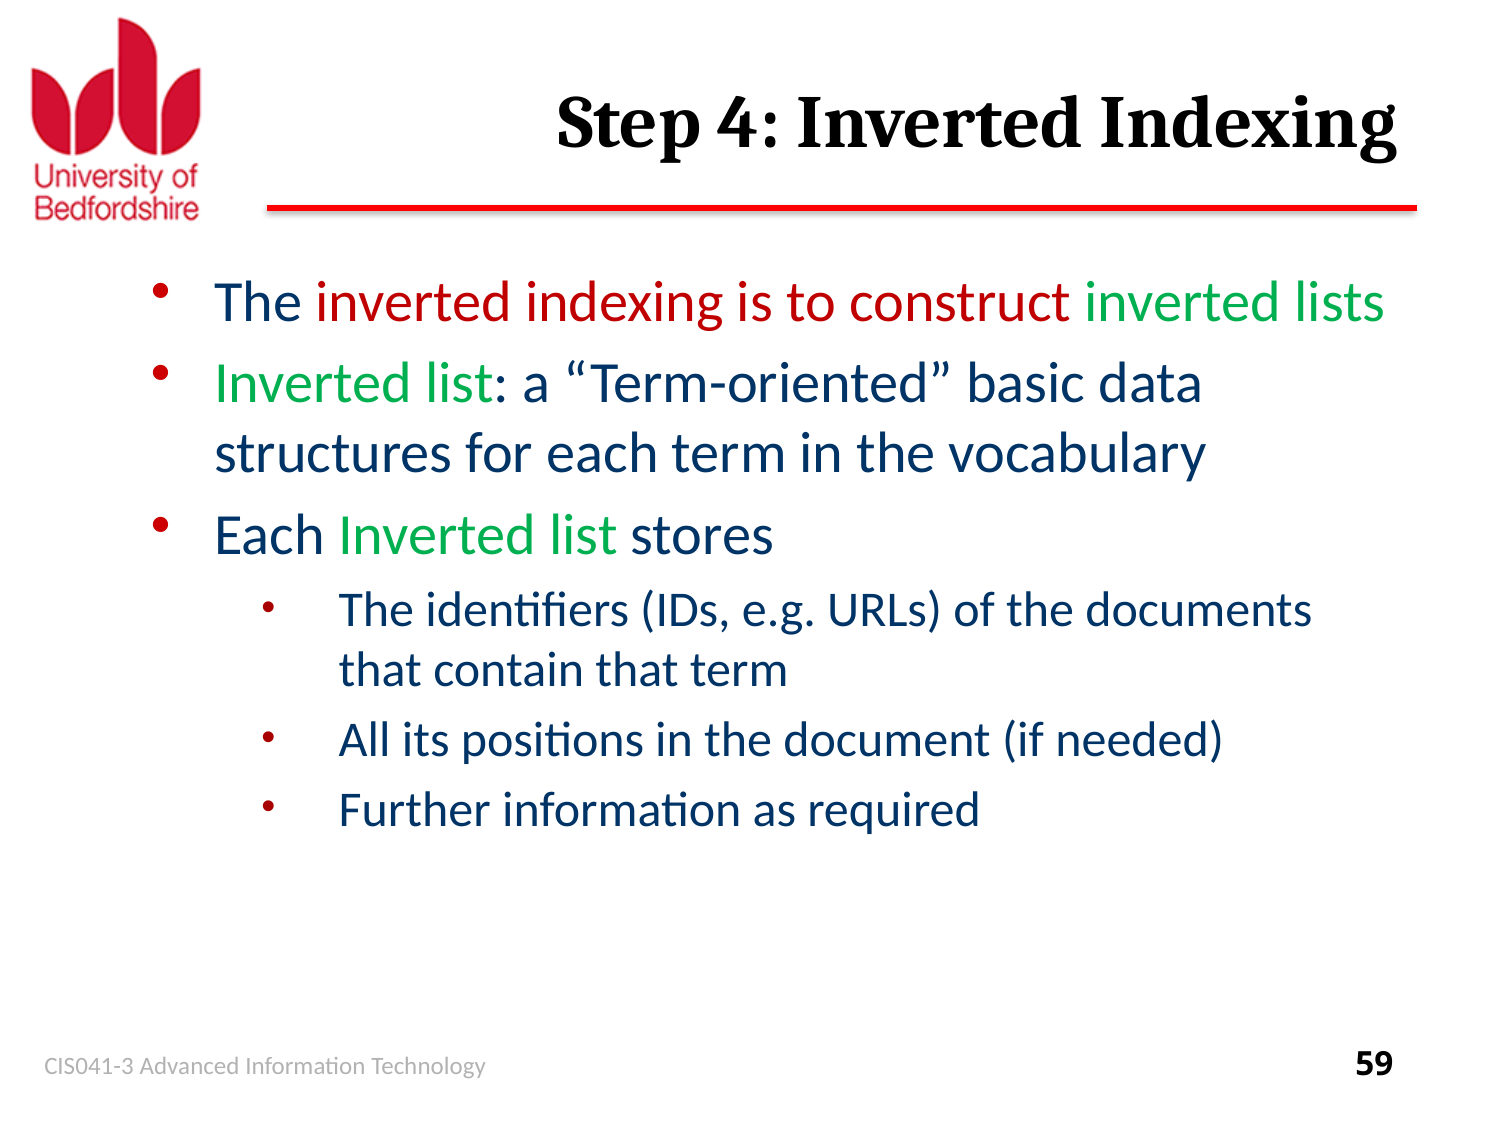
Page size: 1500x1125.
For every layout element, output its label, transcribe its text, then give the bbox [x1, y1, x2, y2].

picture [0, 0, 237, 236]
title Step 4: Inverted Indexing [206, 61, 1413, 174]
footer CIS041-3 Advanced Information Technology [29, 1035, 750, 1095]
list The inverted indexing is to construct inverted lists Inverted list: a “Term-oriented” basic data structures for each term in the vocabulary Each Inverted list stores The identifiers (IDs, e.g. URLs) of the documents that contain that term All its positions in the document (if needed) Further information as required [135, 255, 1413, 1024]
